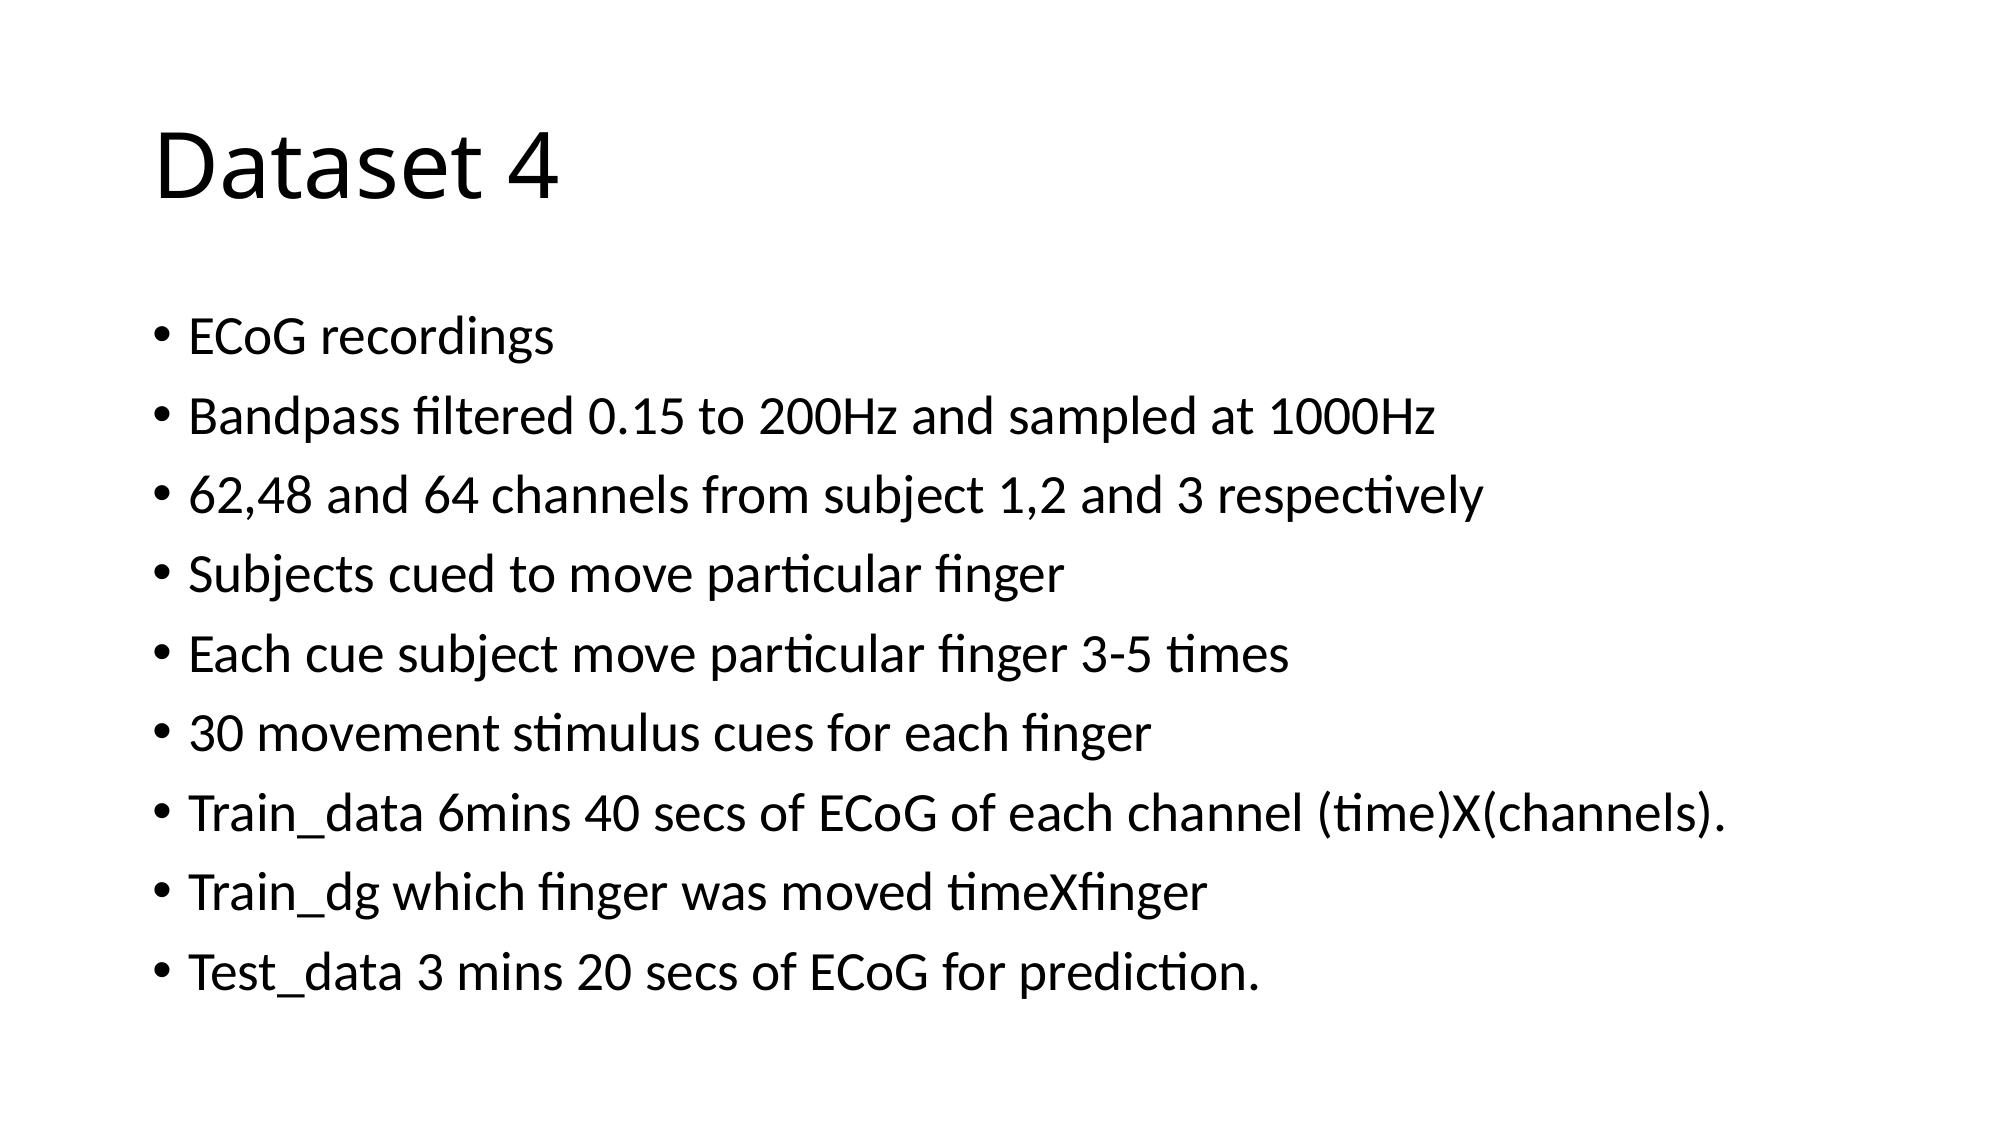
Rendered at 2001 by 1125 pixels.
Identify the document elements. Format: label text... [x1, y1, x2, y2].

title Dataset 4 [137, 59, 1863, 278]
list ECoG recordings Bandpass filtered 0.15 to 200Hz and sampled at 1000Hz 62,48 and 64 channels from subject 1,2 and 3 respectively Subjects cued to move particular finger Each cue subject move particular finger 3-5 times 30 movement stimulus cues for each finger Train_data 6mins 40 secs of ECoG of each channel (time)X(channels). Train_dg which finger was moved timeXfinger Test_data 3 mins 20 secs of ECoG for prediction. [137, 299, 1863, 1014]
